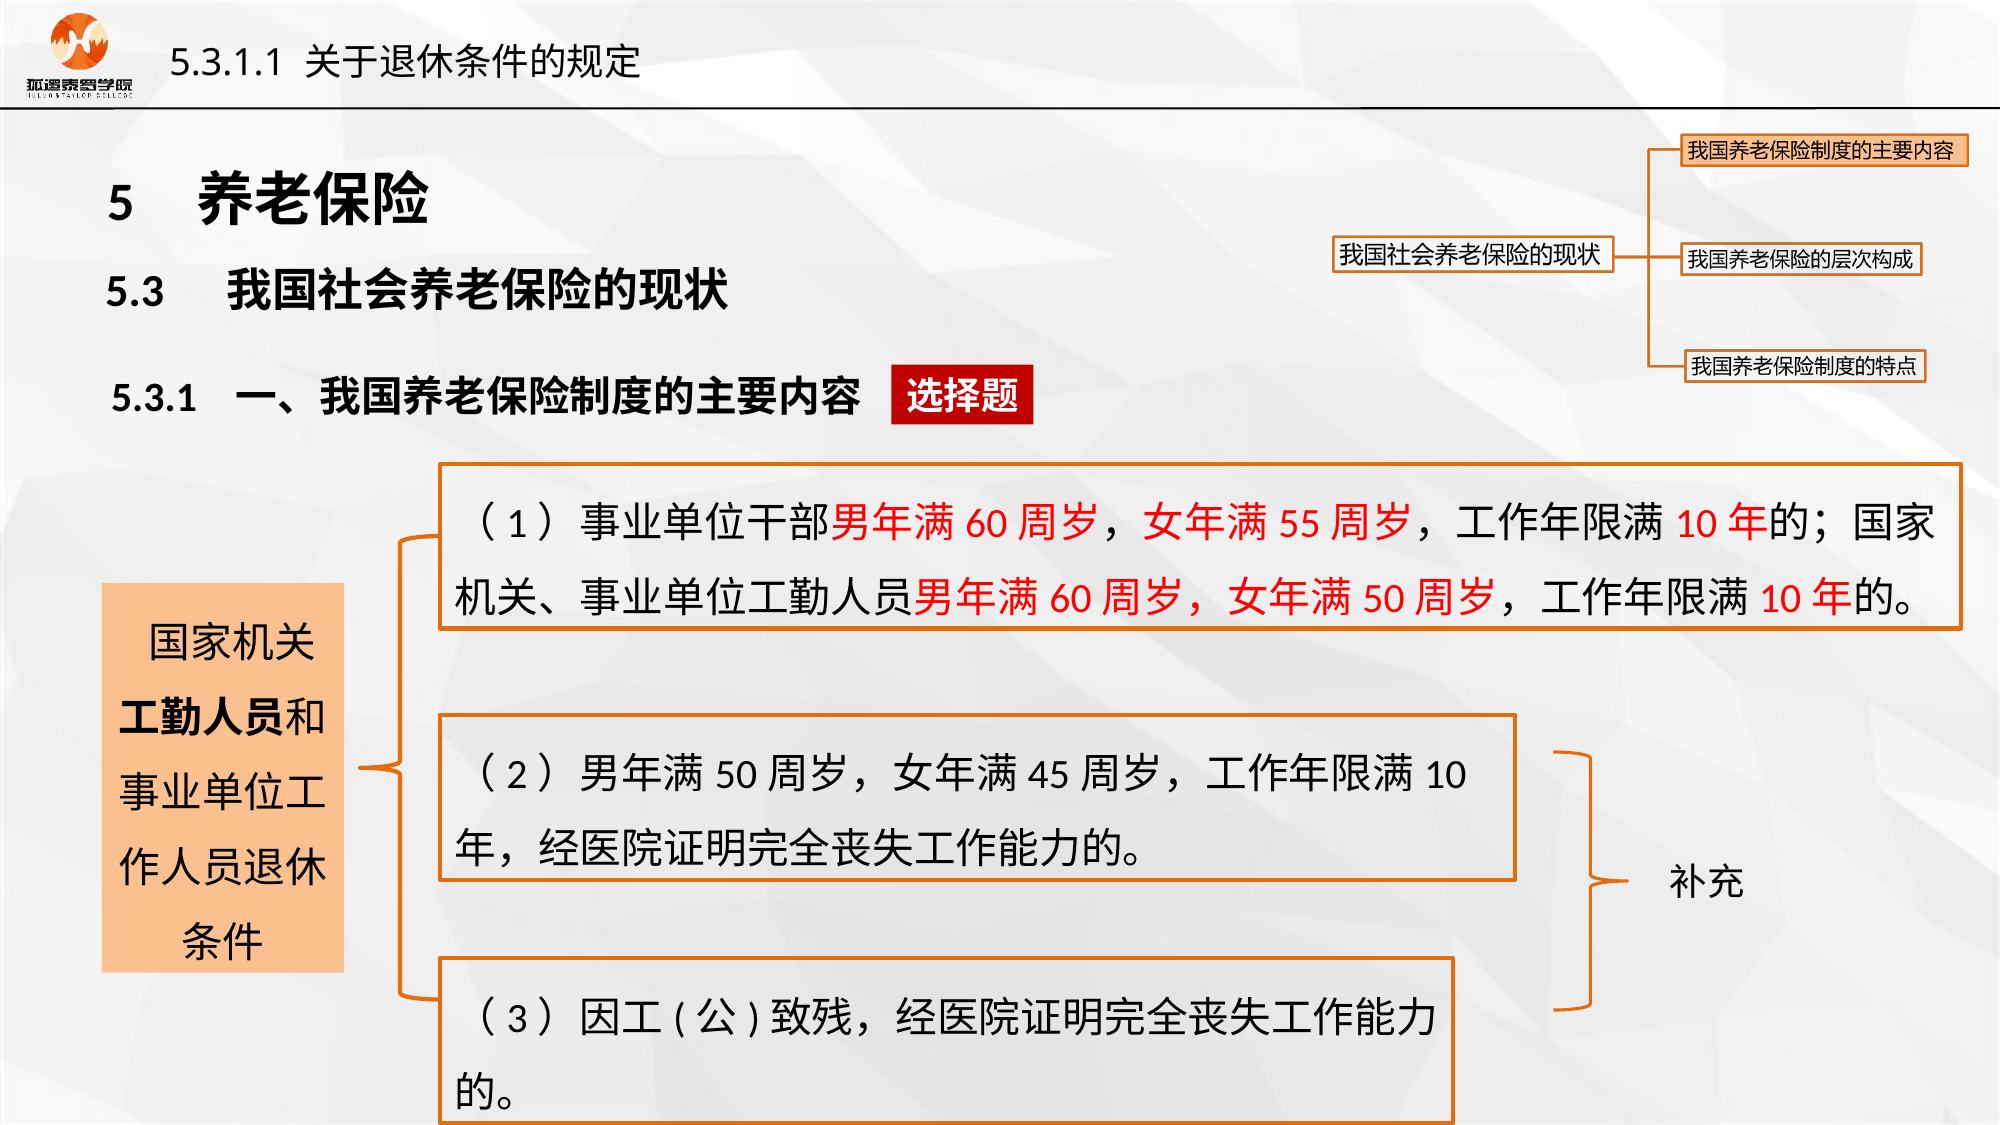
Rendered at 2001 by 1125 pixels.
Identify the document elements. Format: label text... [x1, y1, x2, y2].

text_box （1）事业单位干部男年满60周岁，女年满55周岁，工作年限满10年的；国家机关、事业单位工勤人员男年满60周岁，女年满50周岁，工作年限满10年的。 [438, 462, 1963, 631]
picture [4, 0, 154, 111]
picture [1325, 131, 1969, 390]
text_box [359, 535, 441, 1001]
text_box 国家机关工勤人员和事业单位工作人员退休条件 [99, 581, 346, 975]
text_box 5.3.1.1 关于退休条件的规定 [154, 30, 657, 91]
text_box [439, 714, 1761, 1042]
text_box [17, 154, 1035, 428]
